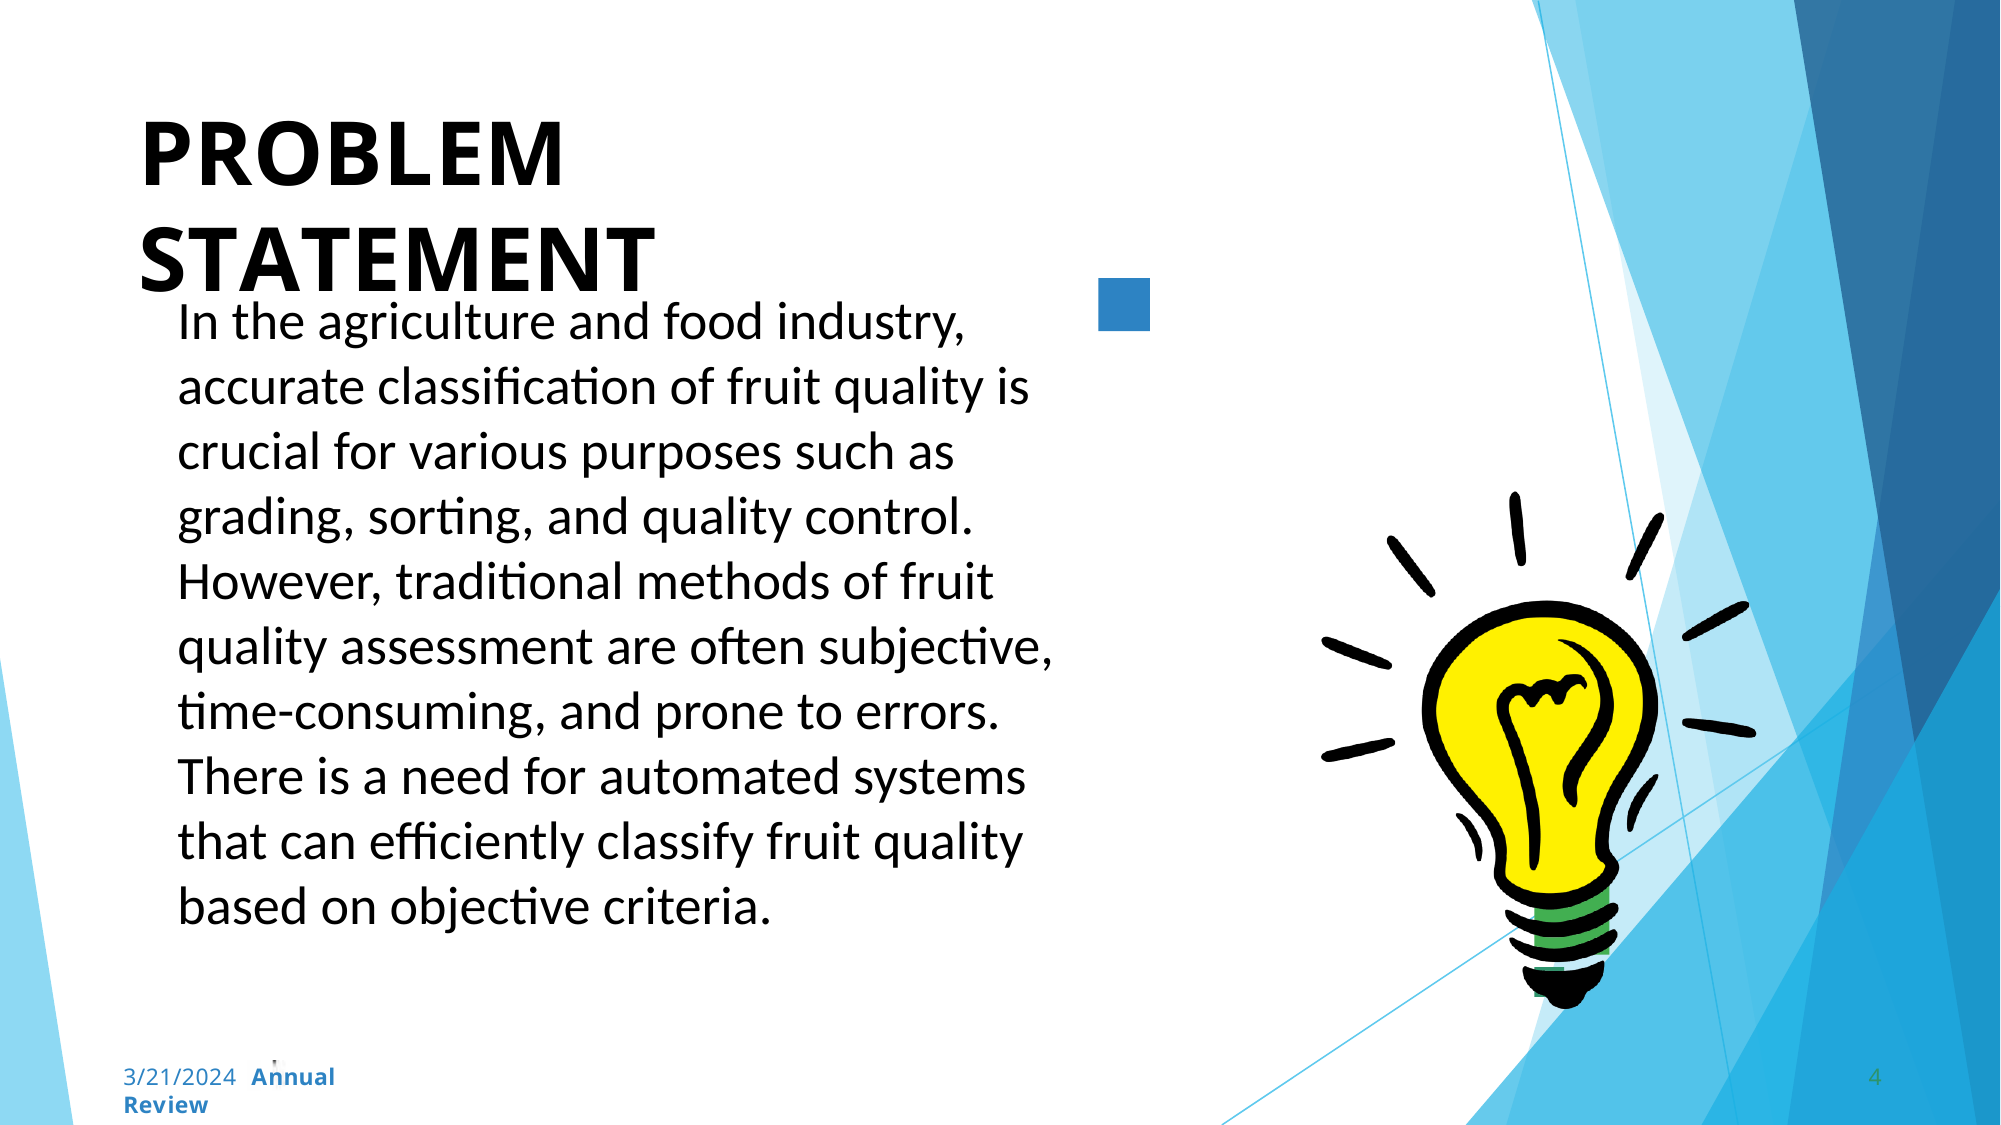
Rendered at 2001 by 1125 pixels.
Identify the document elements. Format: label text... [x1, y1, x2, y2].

text_box [1098, 278, 1150, 332]
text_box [1310, 480, 1765, 1016]
text_box In the agriculture and food industry, accurate classification of fruit quality is crucial for various purposes such as grading, sorting, and quality control. However, traditional methods of fruit quality assessment are often subjective, time-consuming, and prone to errors. There is a need for automated systems that can efficiently classify fruit quality based on objective criteria. [162, 278, 1075, 943]
picture [110, 1060, 463, 1094]
text_box 3/21/2024 Annual Review [121, 1103, 417, 1118]
title PROBLEM STATEMENT [136, 94, 1062, 310]
slide_number 4 [1862, 1061, 1888, 1125]
